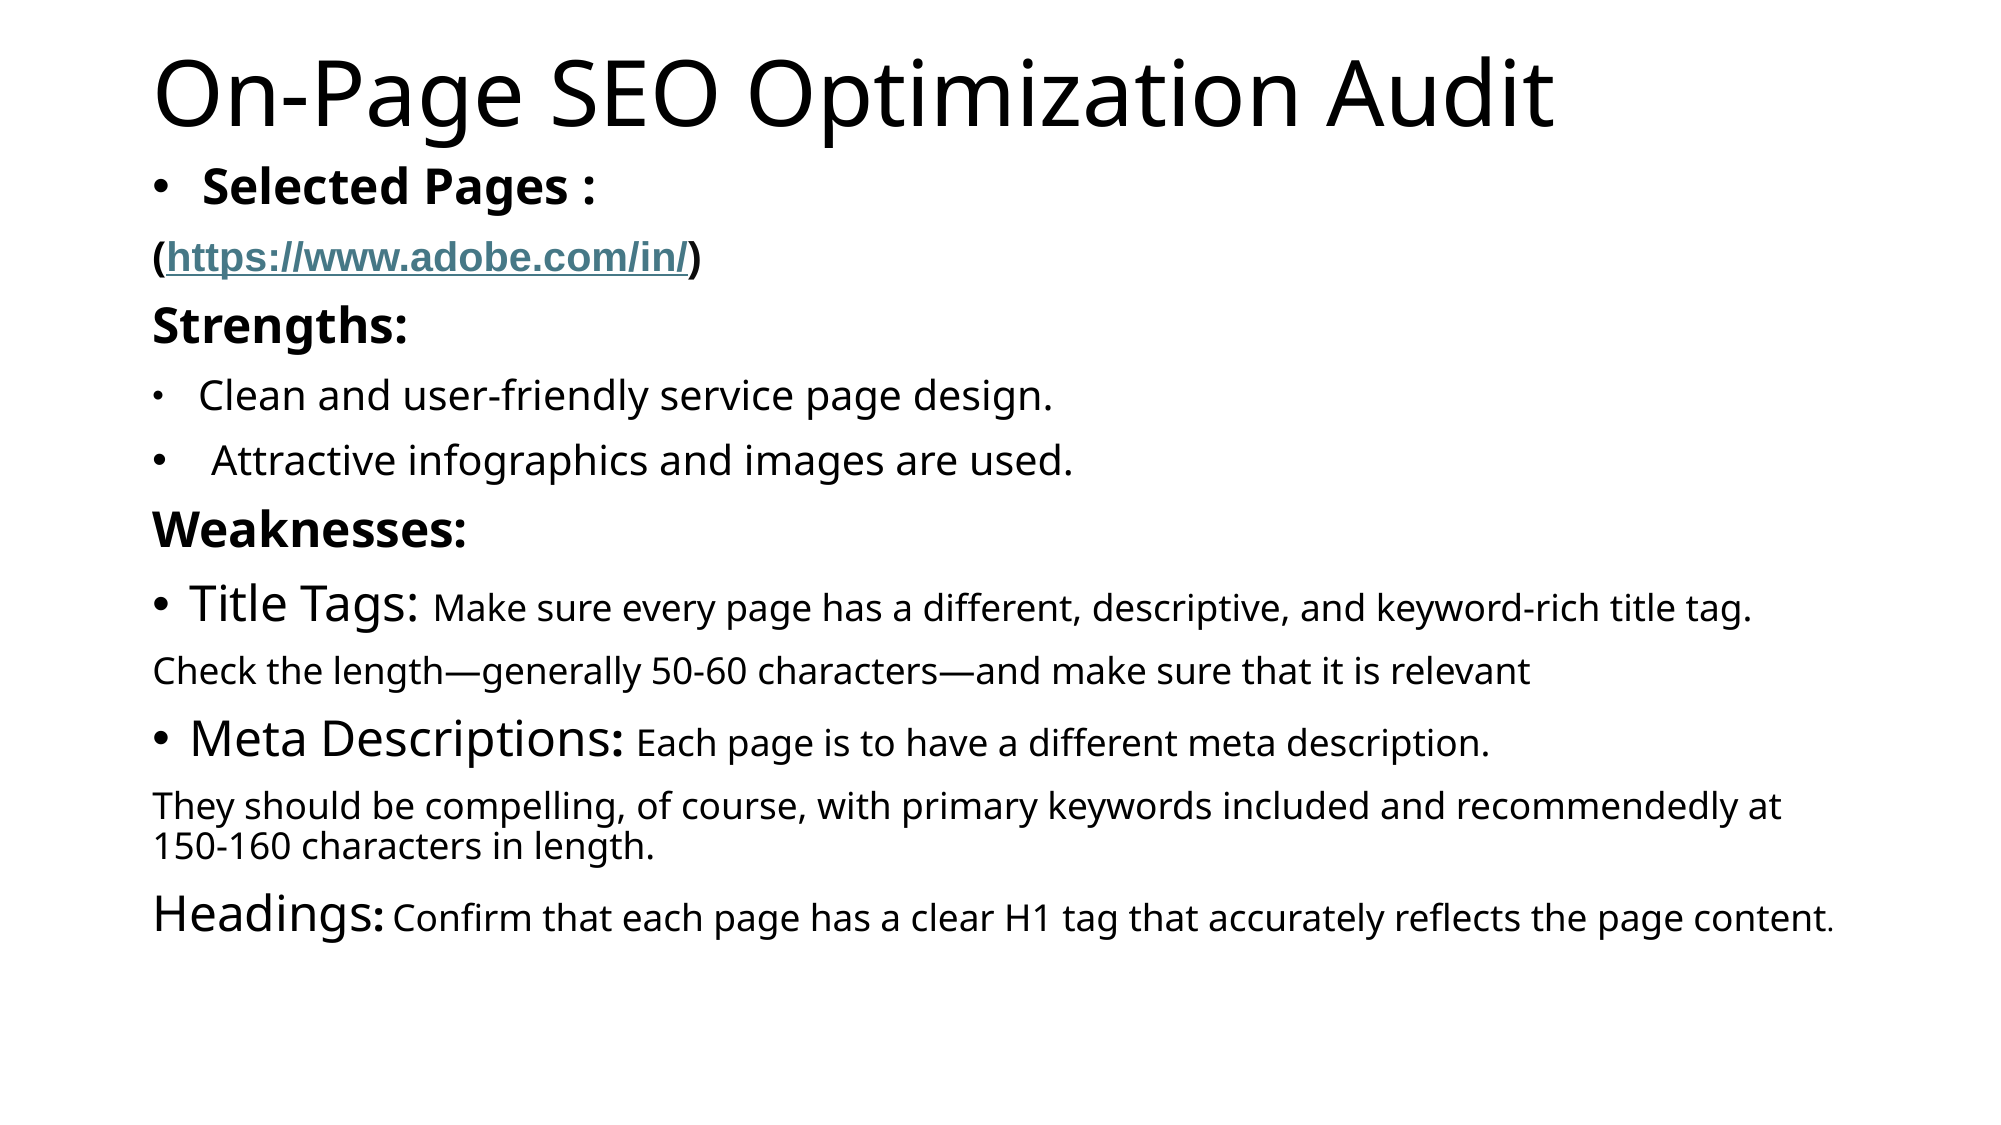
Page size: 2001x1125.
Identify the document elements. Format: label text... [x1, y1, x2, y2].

list Selected Pages : (https://www.adobe.com/in/) Strengths: Clean and user-friendly service page design. Attractive infographics and images are used. Weaknesses: Title Tags: Make sure every page has a different, descriptive, and keyword-rich title tag. Check the length—generally 50-60 characters—and make sure that it is relevant Meta Descriptions: Each page is to have a different meta description. They should be compelling, of course, with primary keywords included and recommendedly at 150-160 characters in length. Headings: Confirm that each page has a clear H1 tag that accurately reflects the page content. [137, 154, 1863, 971]
title On-Page SEO Optimization Audit [137, 0, 1863, 154]
